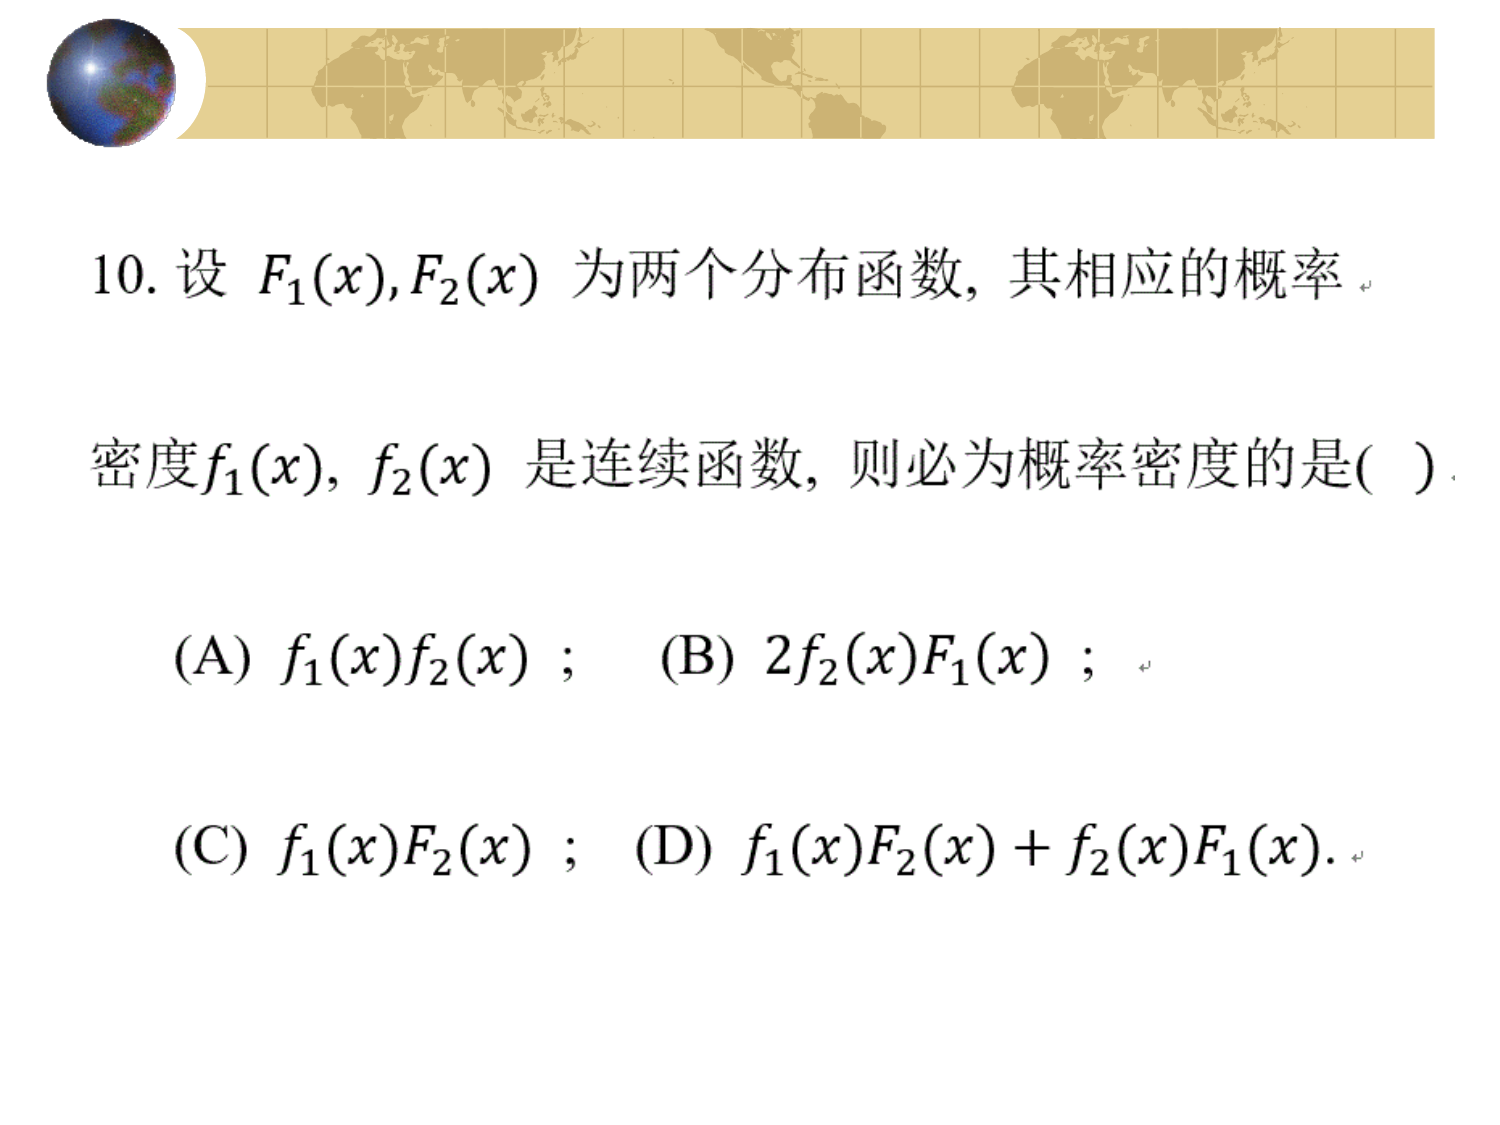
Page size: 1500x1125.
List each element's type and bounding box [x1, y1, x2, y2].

picture [42, 14, 190, 151]
picture [76, 226, 1455, 919]
